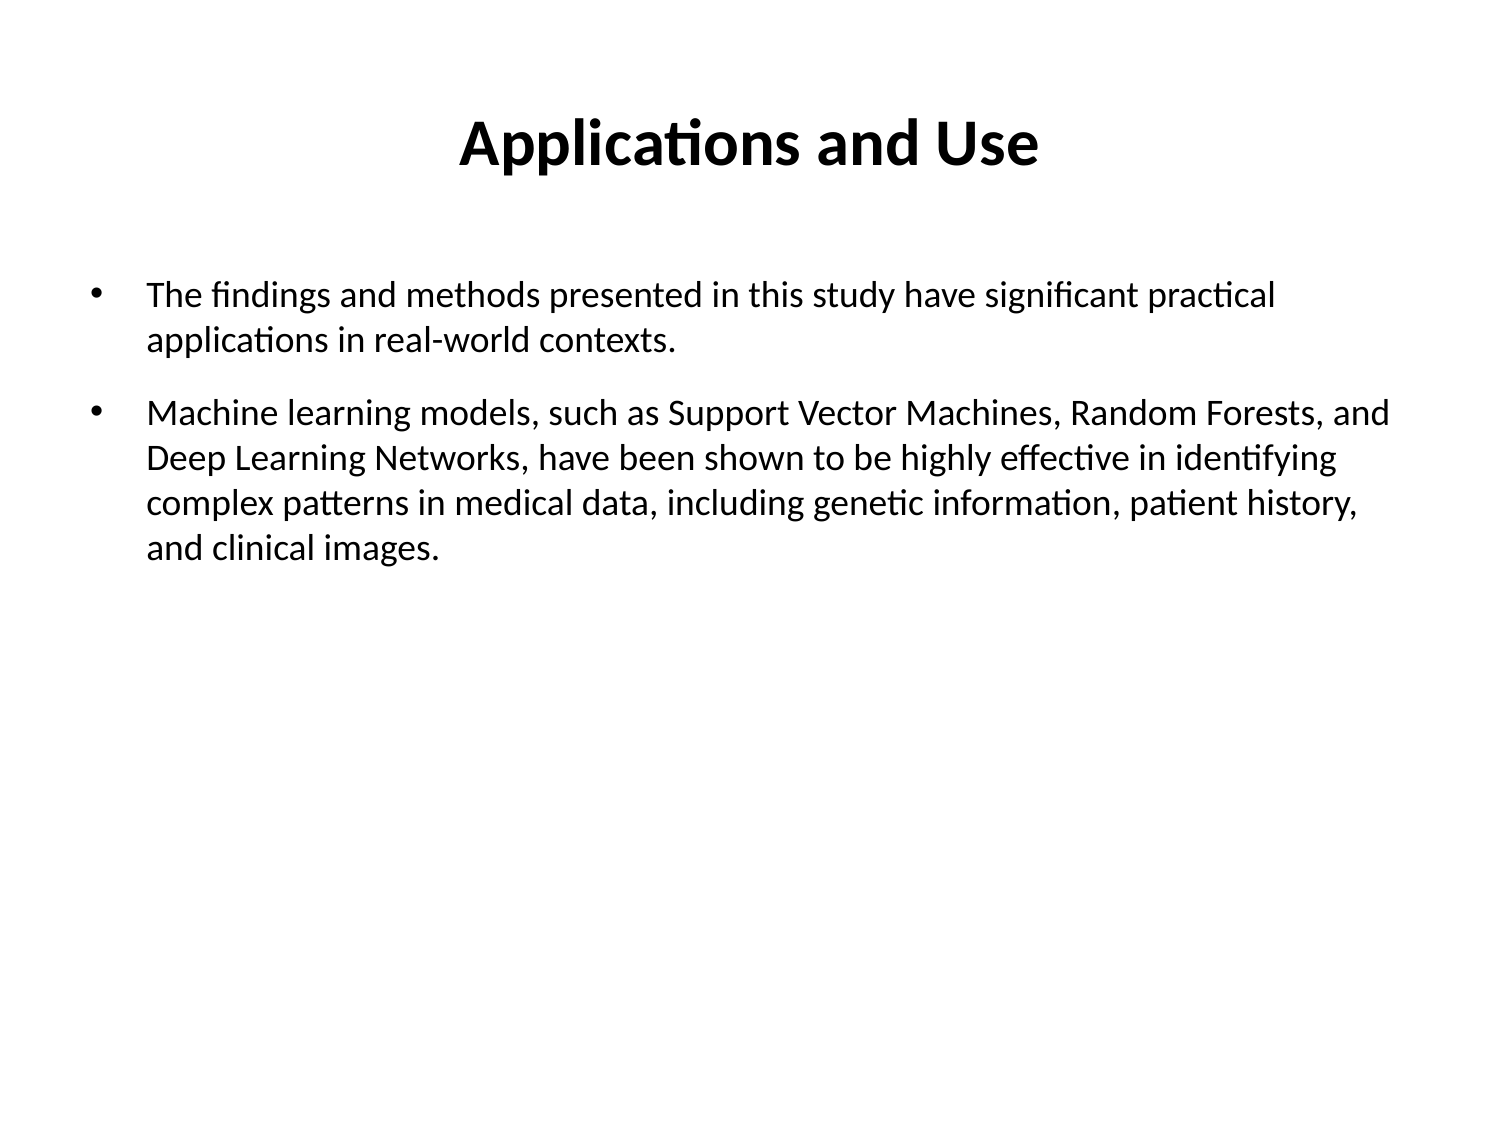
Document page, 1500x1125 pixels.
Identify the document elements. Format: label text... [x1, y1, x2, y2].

list The findings and methods presented in this study have significant practical applications in real-world contexts. Machine learning models, such as Support Vector Machines, Random Forests, and Deep Learning Networks, have been shown to be highly effective in identifying complex patterns in medical data, including genetic information, patient history, and clinical images. [75, 262, 1425, 916]
title Applications and Use [75, 45, 1425, 233]
